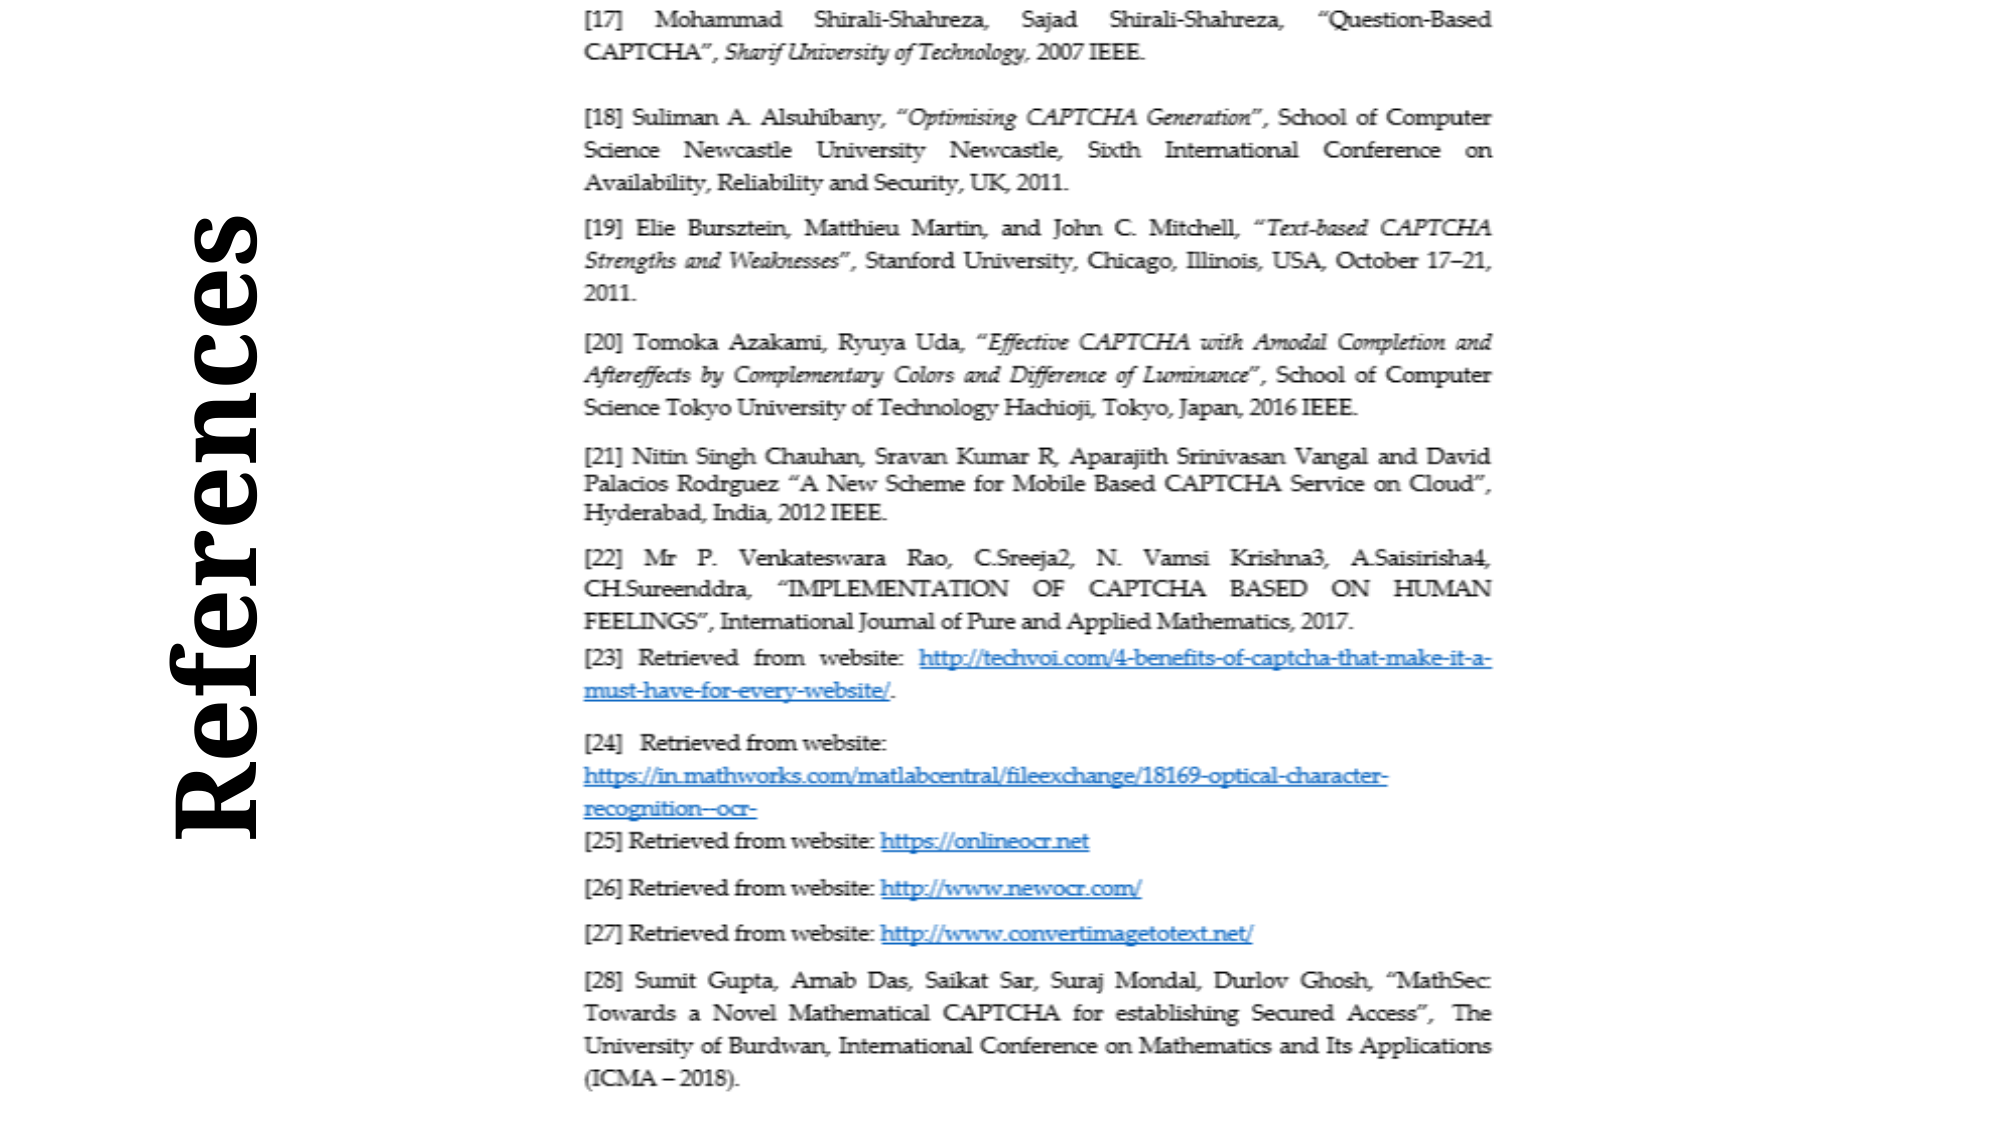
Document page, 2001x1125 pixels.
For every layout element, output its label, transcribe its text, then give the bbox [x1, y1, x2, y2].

picture [565, 2, 1510, 1099]
title References [156, 0, 285, 1125]
